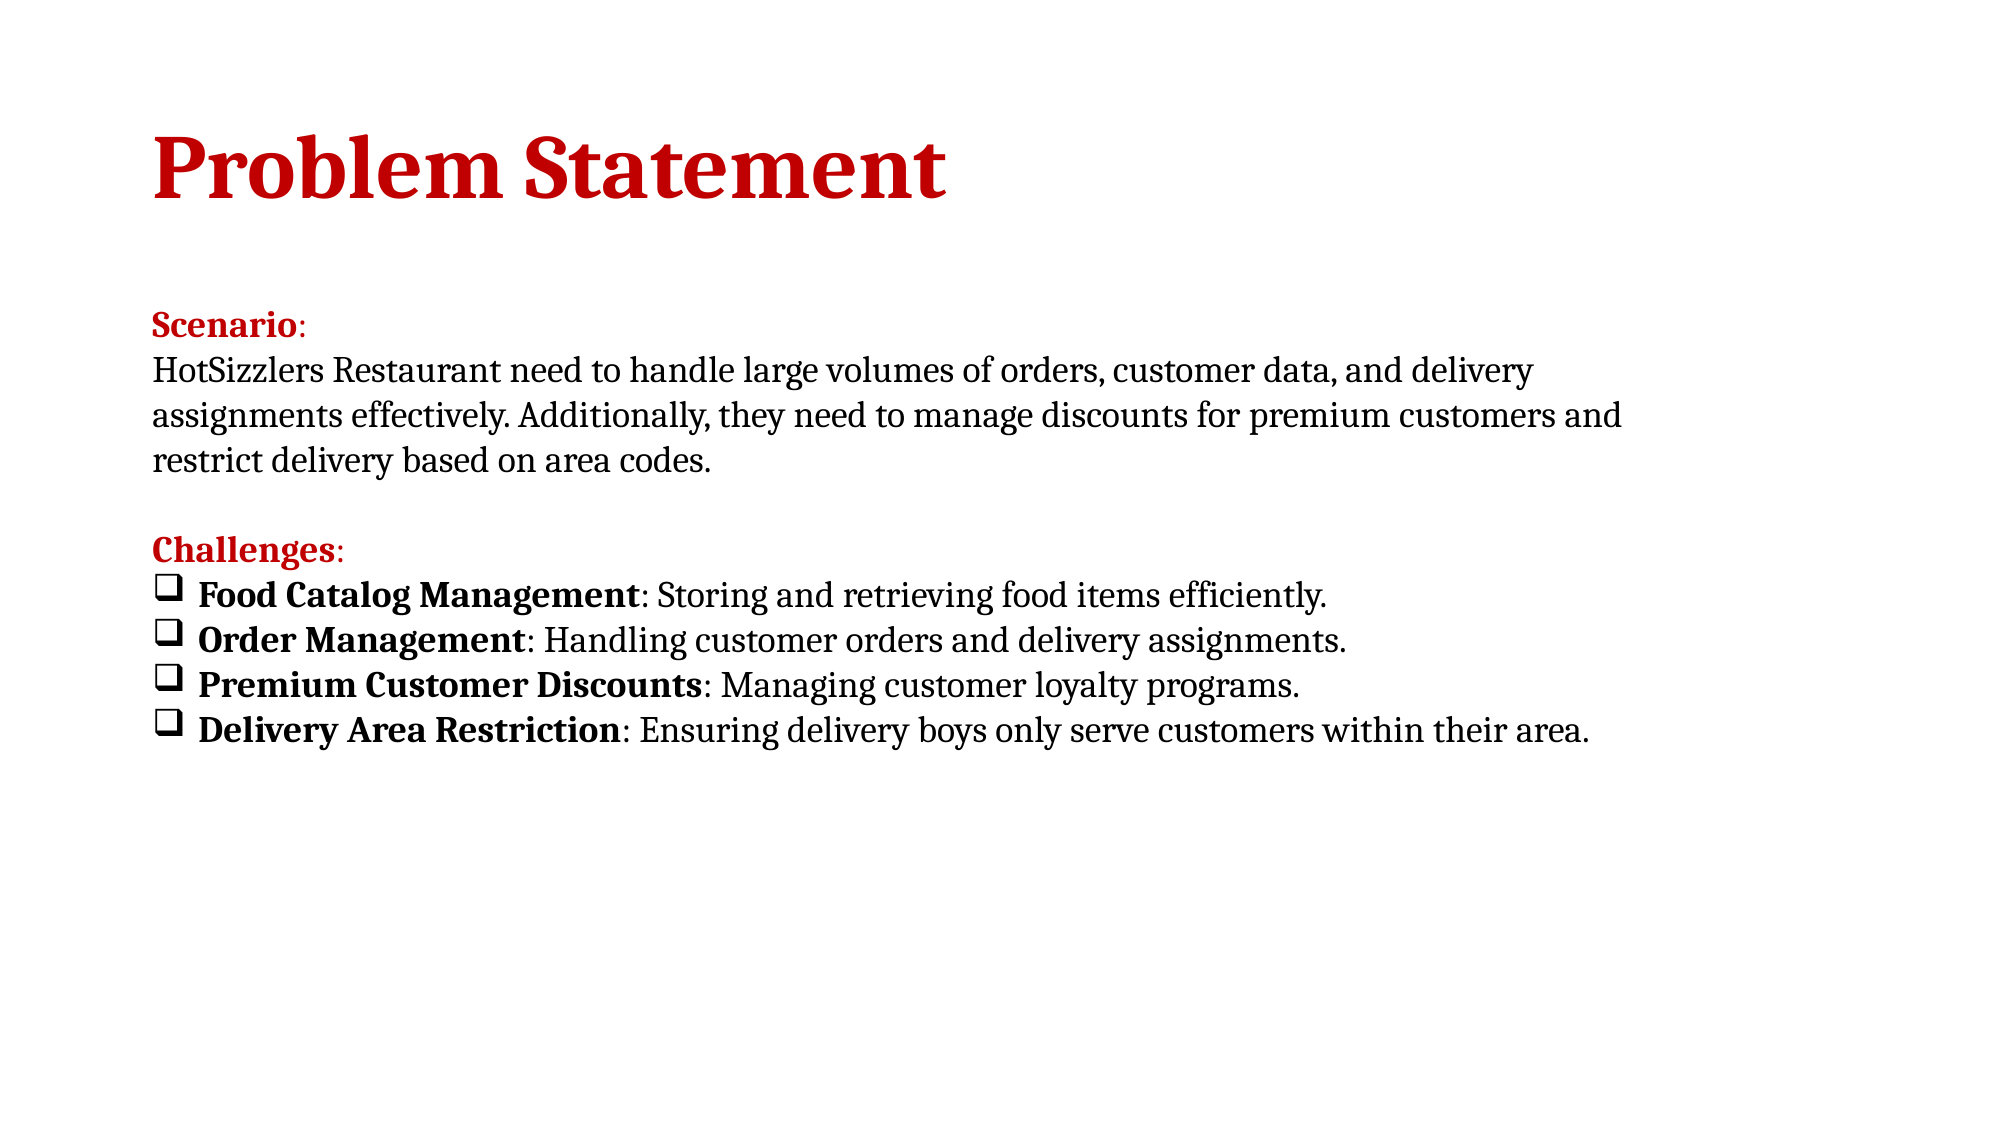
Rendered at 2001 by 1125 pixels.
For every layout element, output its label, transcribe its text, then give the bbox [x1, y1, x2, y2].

title Problem Statement [137, 59, 1863, 278]
list Scenario: HotSizzlers Restaurant need to handle large volumes of orders, customer data, and delivery assignments effectively. Additionally, they need to manage discounts for premium customers and restrict delivery based on area codes. Challenges: Food Catalog Management: Storing and retrieving food items efficiently. Order Management: Handling customer orders and delivery assignments. Premium Customer Discounts: Managing customer loyalty programs. Delivery Area Restriction: Ensuring delivery boys only serve customers within their area. [137, 220, 1671, 874]
